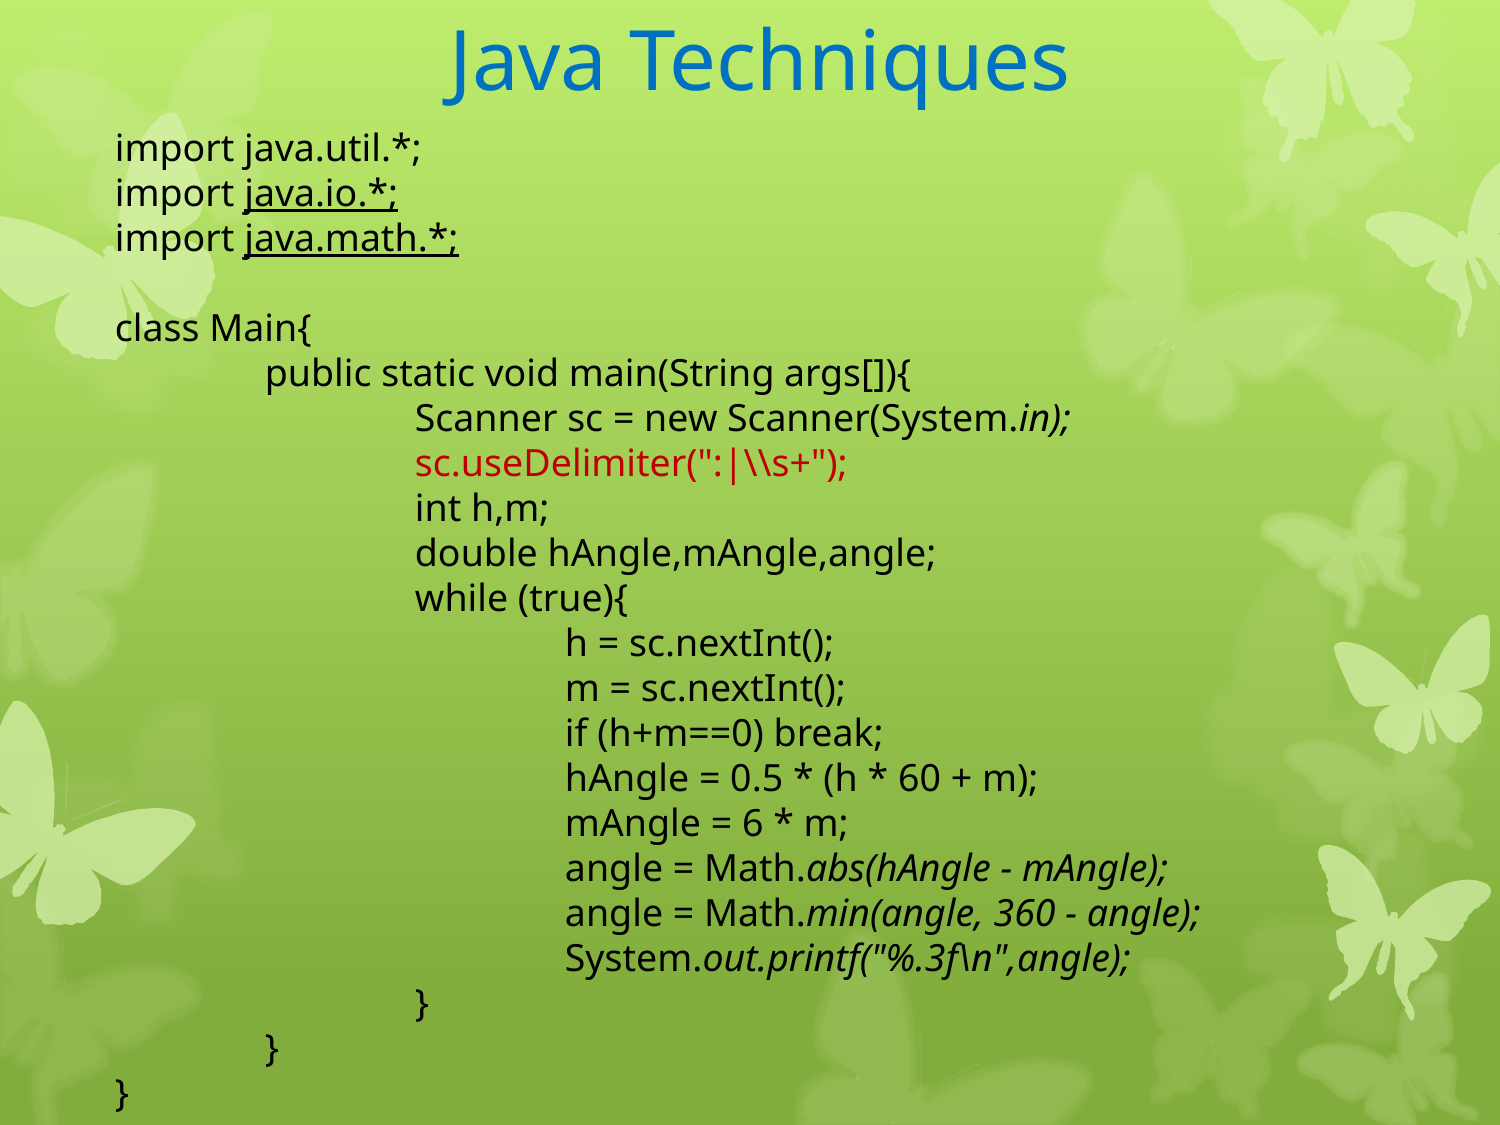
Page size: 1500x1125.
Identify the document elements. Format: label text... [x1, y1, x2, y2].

text_box Java Techniques [187, 0, 1334, 115]
text_box import java.util.*; import java.io.*; import java.math.*; class Main{ public static void main(String args[]){ Scanner sc = new Scanner(System.in); sc.useDelimiter(":|\\s+"); int h,m; double hAngle,mAngle,angle; while (true){ h = sc.nextInt(); m = sc.nextInt(); if (h+m==0) break; hAngle = 0.5 * (h * 60 + m); mAngle = 6 * m; angle = Math.abs(hAngle - mAngle); angle = Math.min(angle, 360 - angle); System.out.printf("%.3f\n",angle); } } } [100, 116, 1424, 1125]
